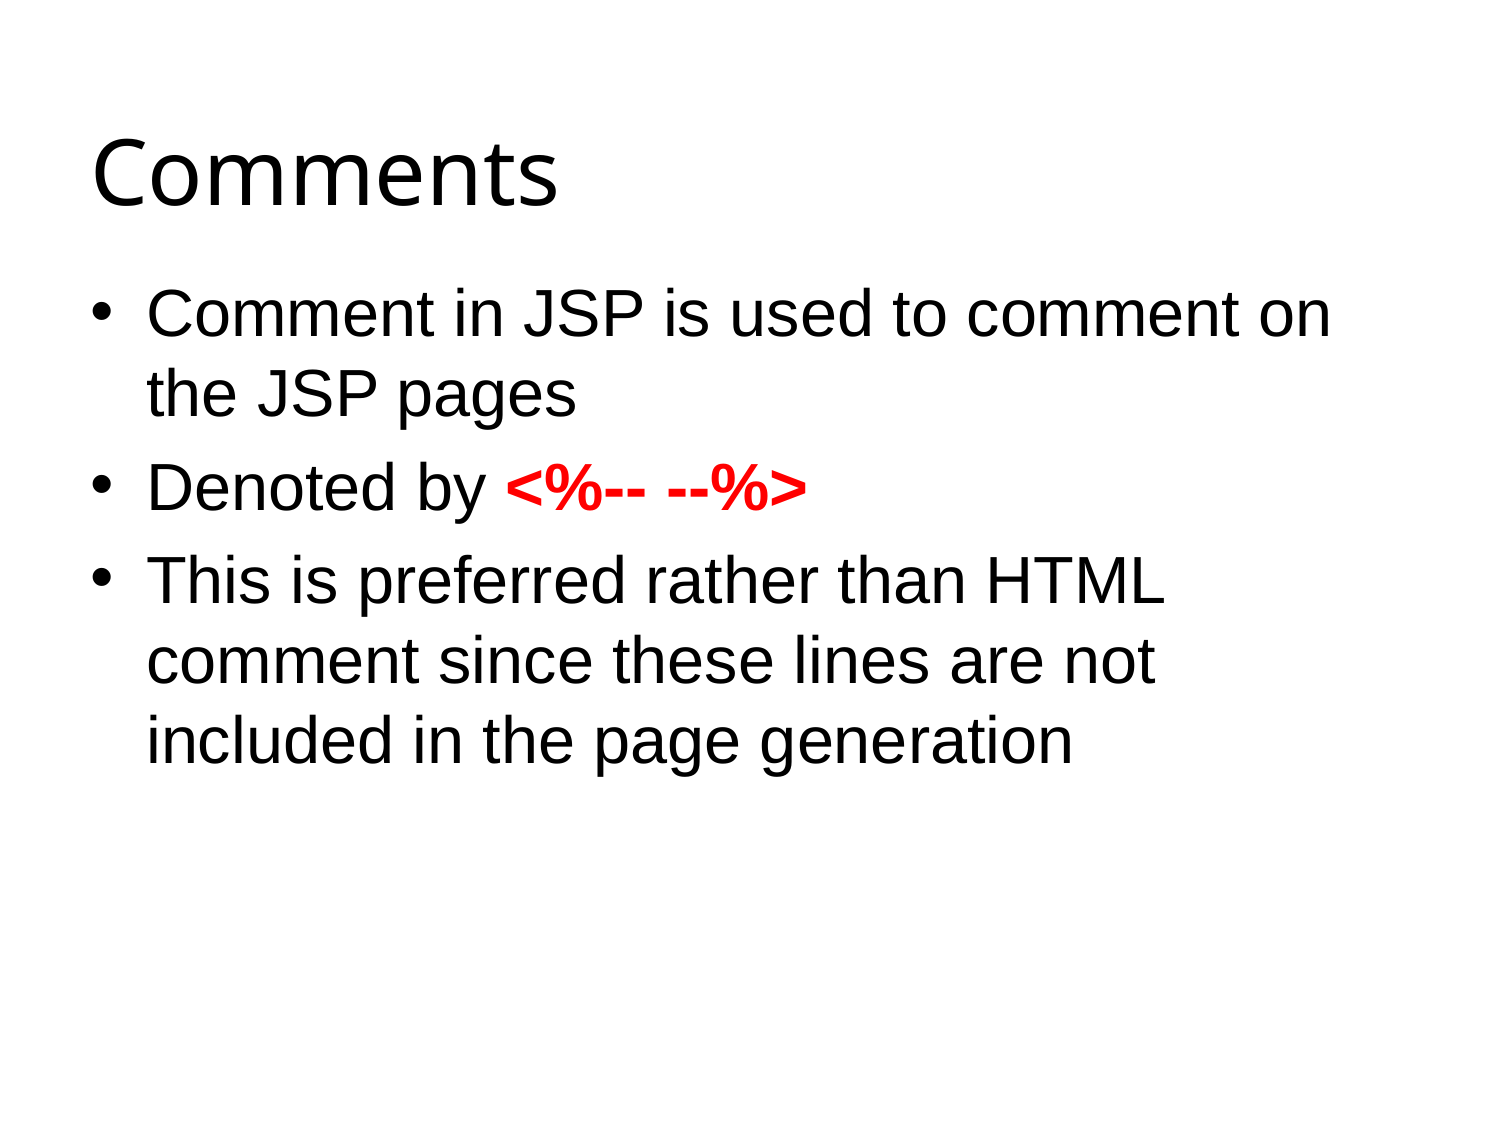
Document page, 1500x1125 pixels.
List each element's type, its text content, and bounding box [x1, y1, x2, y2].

list Comment in JSP is used to comment on the JSP pages Denoted by <%-- --%> This is preferred rather than HTML comment since these lines are not included in the page generation [74, 262, 1426, 1006]
title Comments [74, 74, 1426, 262]
